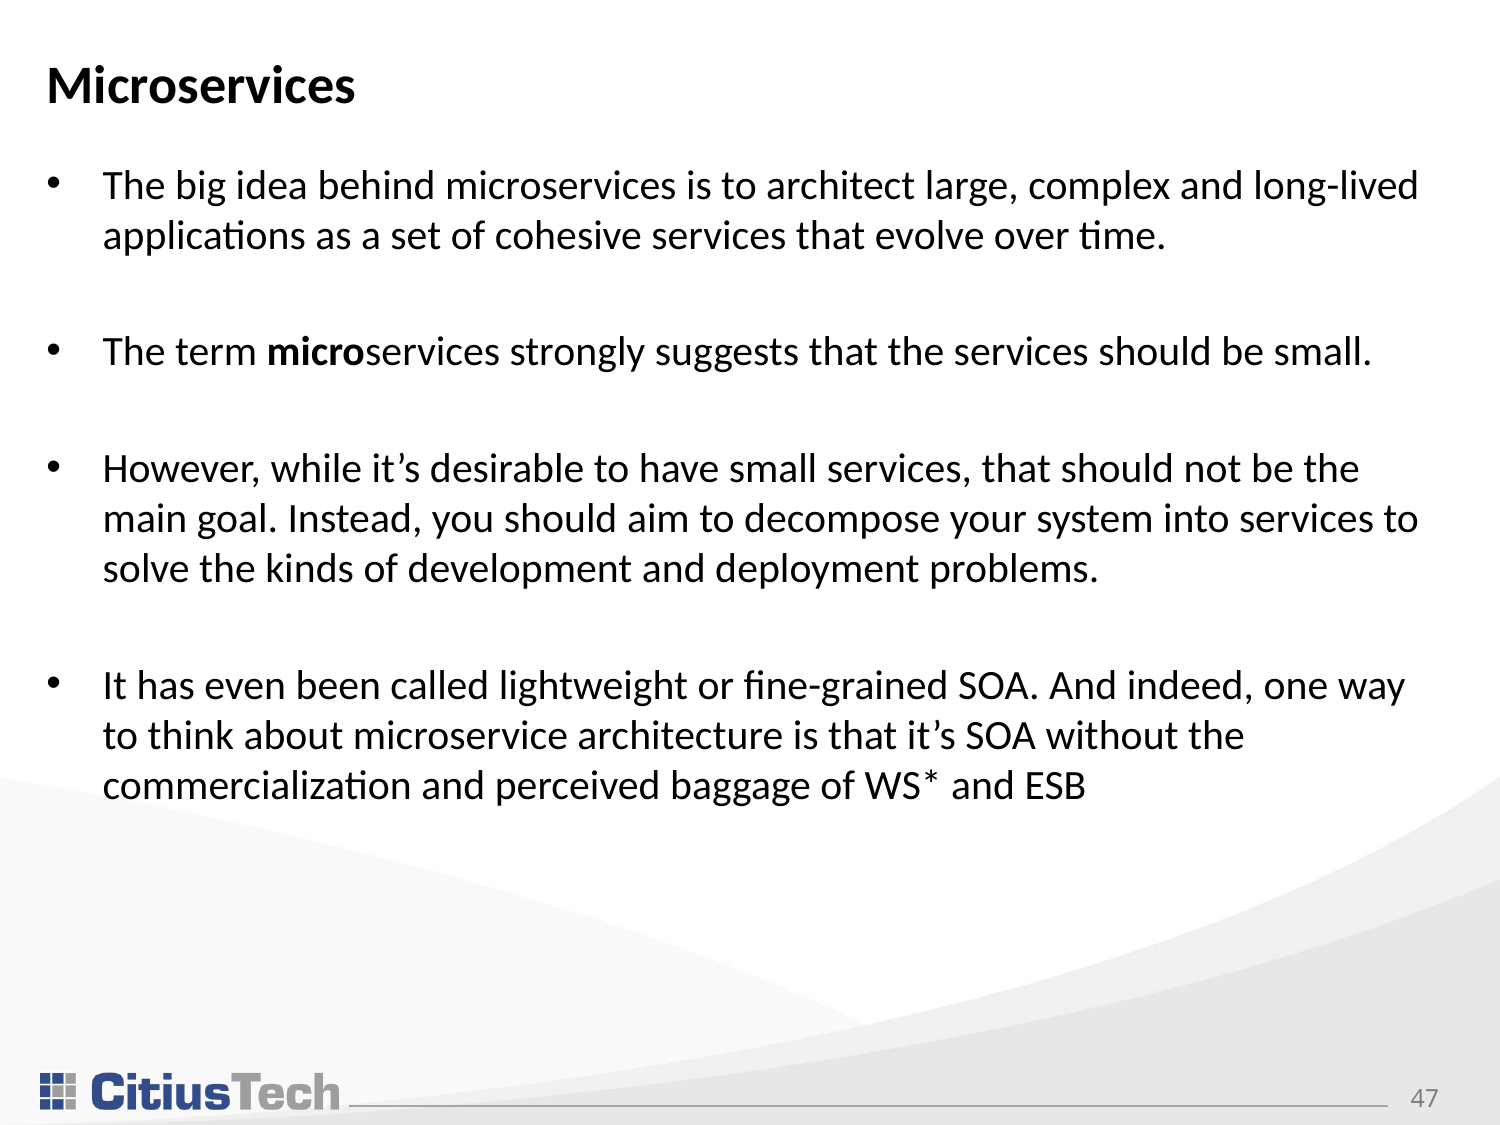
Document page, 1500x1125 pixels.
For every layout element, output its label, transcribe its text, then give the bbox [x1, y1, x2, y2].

list The big idea behind microservices is to architect large, complex and long-lived applications as a set of cohesive services that evolve over time. The term microservices strongly suggests that the services should be small. However, while it’s desirable to have small services, that should not be the main goal. Instead, you should aim to decompose your system into services to solve the kinds of development and deployment problems. It has even been called lightweight or fine-grained SOA. And indeed, one way to think about microservice architecture is that it’s SOA without the commercialization and perceived baggage of WS* and ESB [31, 149, 1457, 1050]
title Microservices [31, 36, 1457, 128]
picture [0, 0, 1500, 1125]
